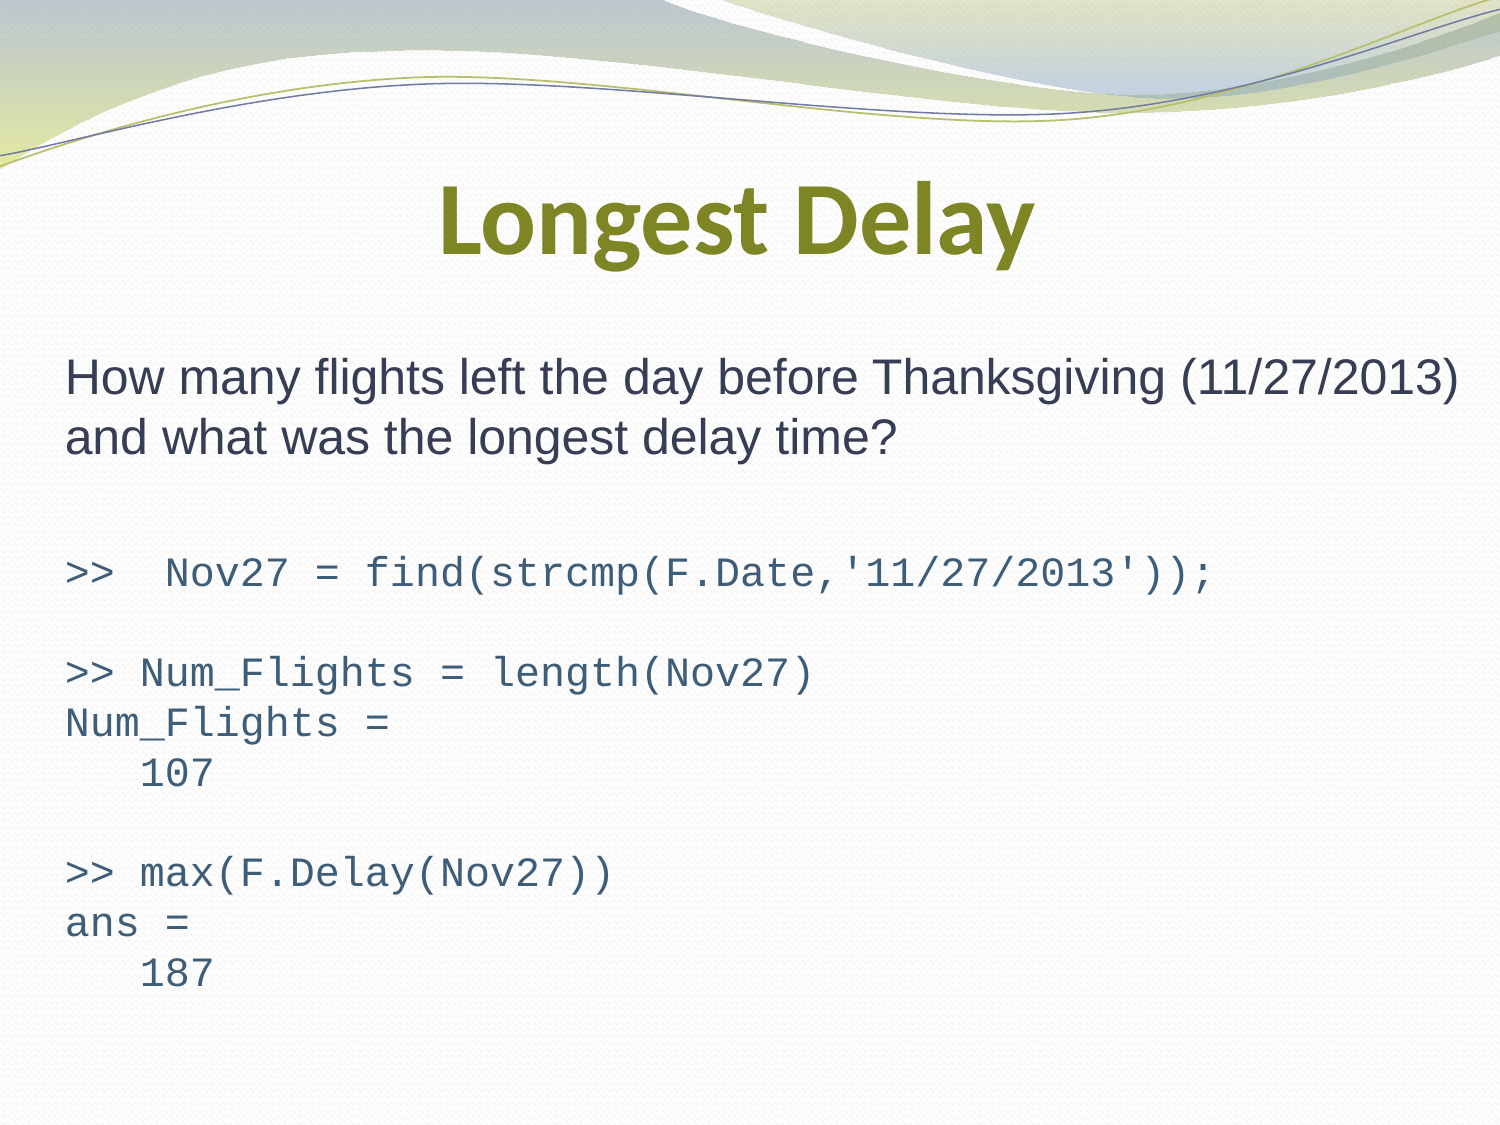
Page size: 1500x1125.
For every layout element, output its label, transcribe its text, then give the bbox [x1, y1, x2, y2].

text_box >> Nov27 = find(strcmp(F.Date,'11/27/2013')); >> Num_Flights = length(Nov27) Num_Flights = 107 >> max(F.Delay(Nov27)) ans = 187 [50, 537, 1500, 1002]
title Longest Delay [0, 87, 1475, 275]
text_box How many flights left the day before Thanksgiving (11/27/2013) and what was the longest delay time? [50, 337, 1500, 473]
